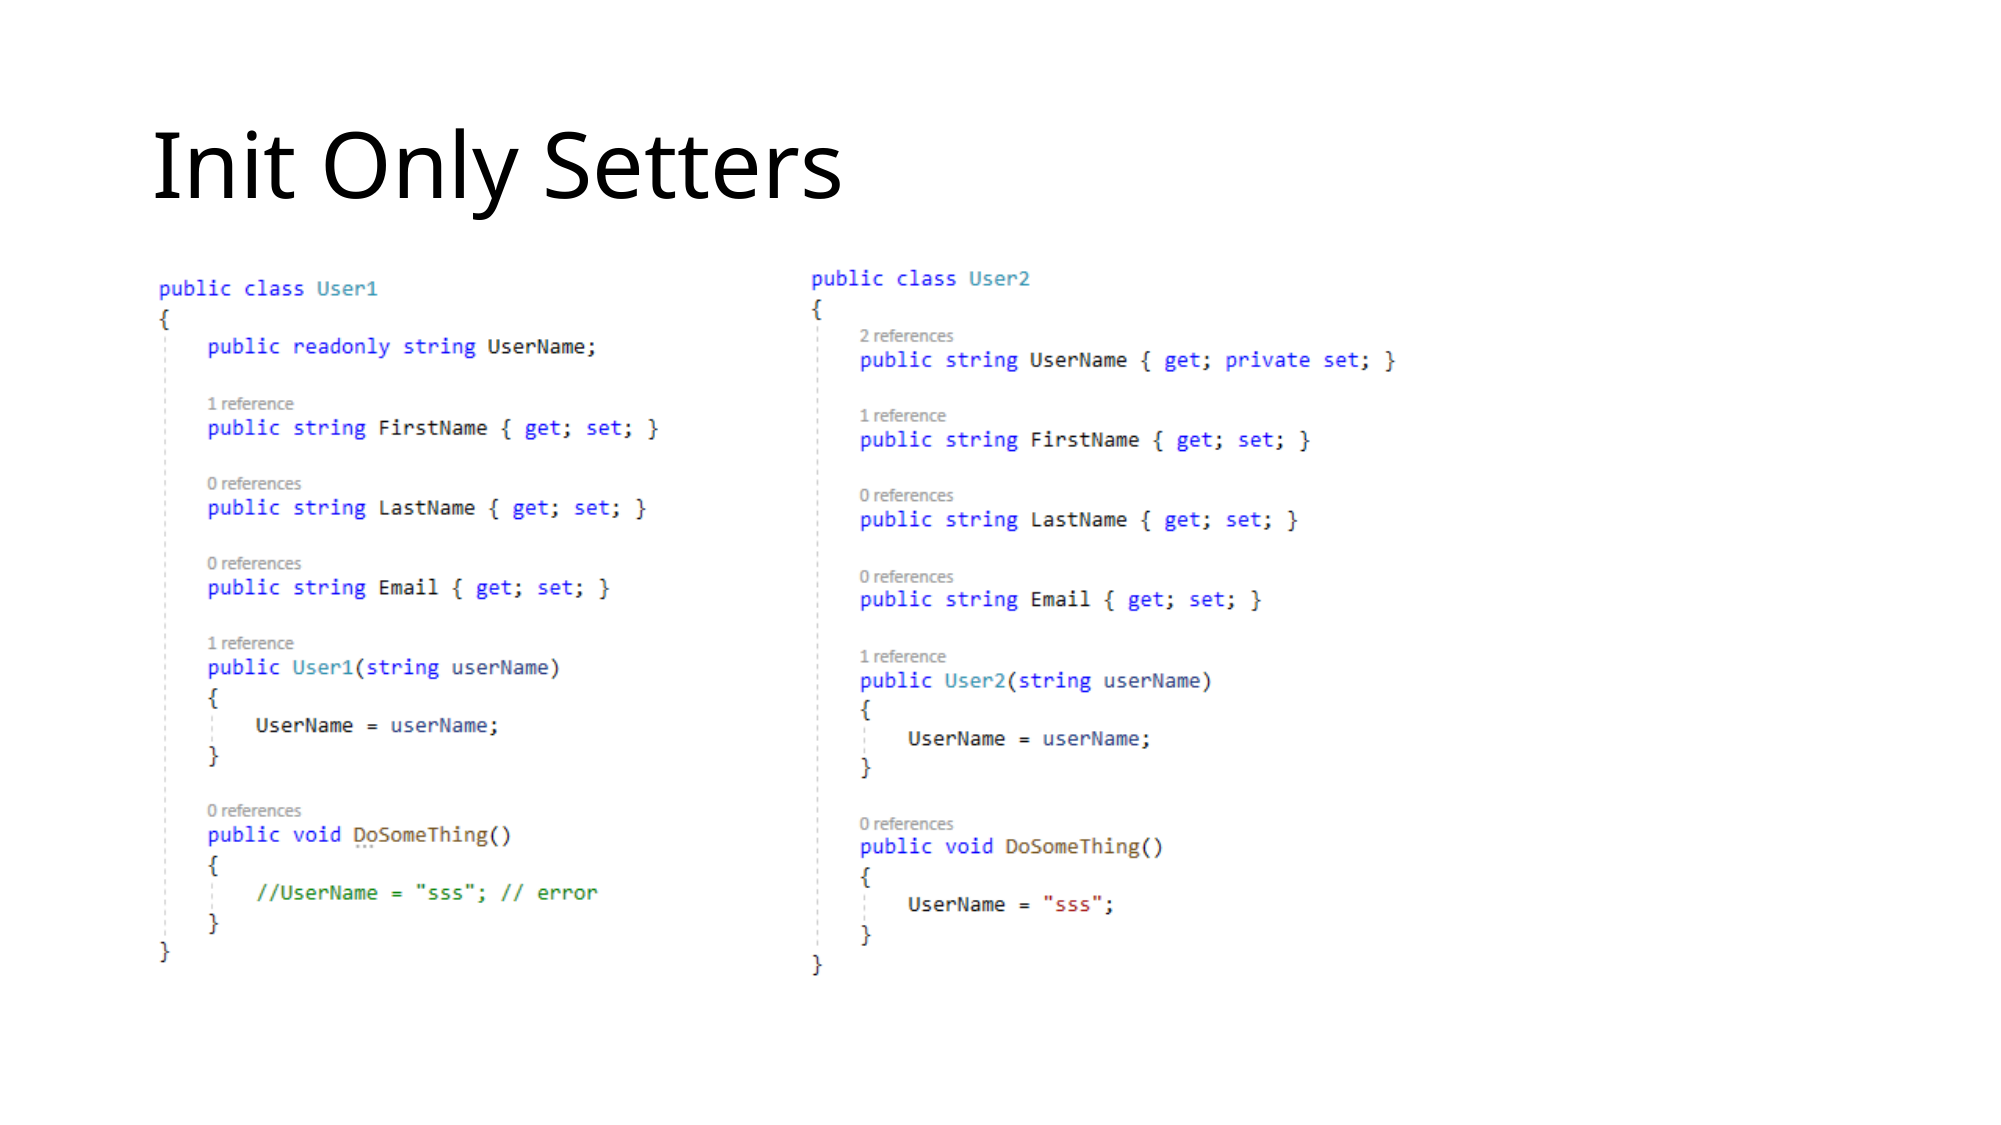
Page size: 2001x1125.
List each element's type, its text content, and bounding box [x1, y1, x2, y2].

picture [806, 267, 1402, 985]
title Init Only Setters [137, 59, 1863, 278]
picture [152, 277, 669, 975]
